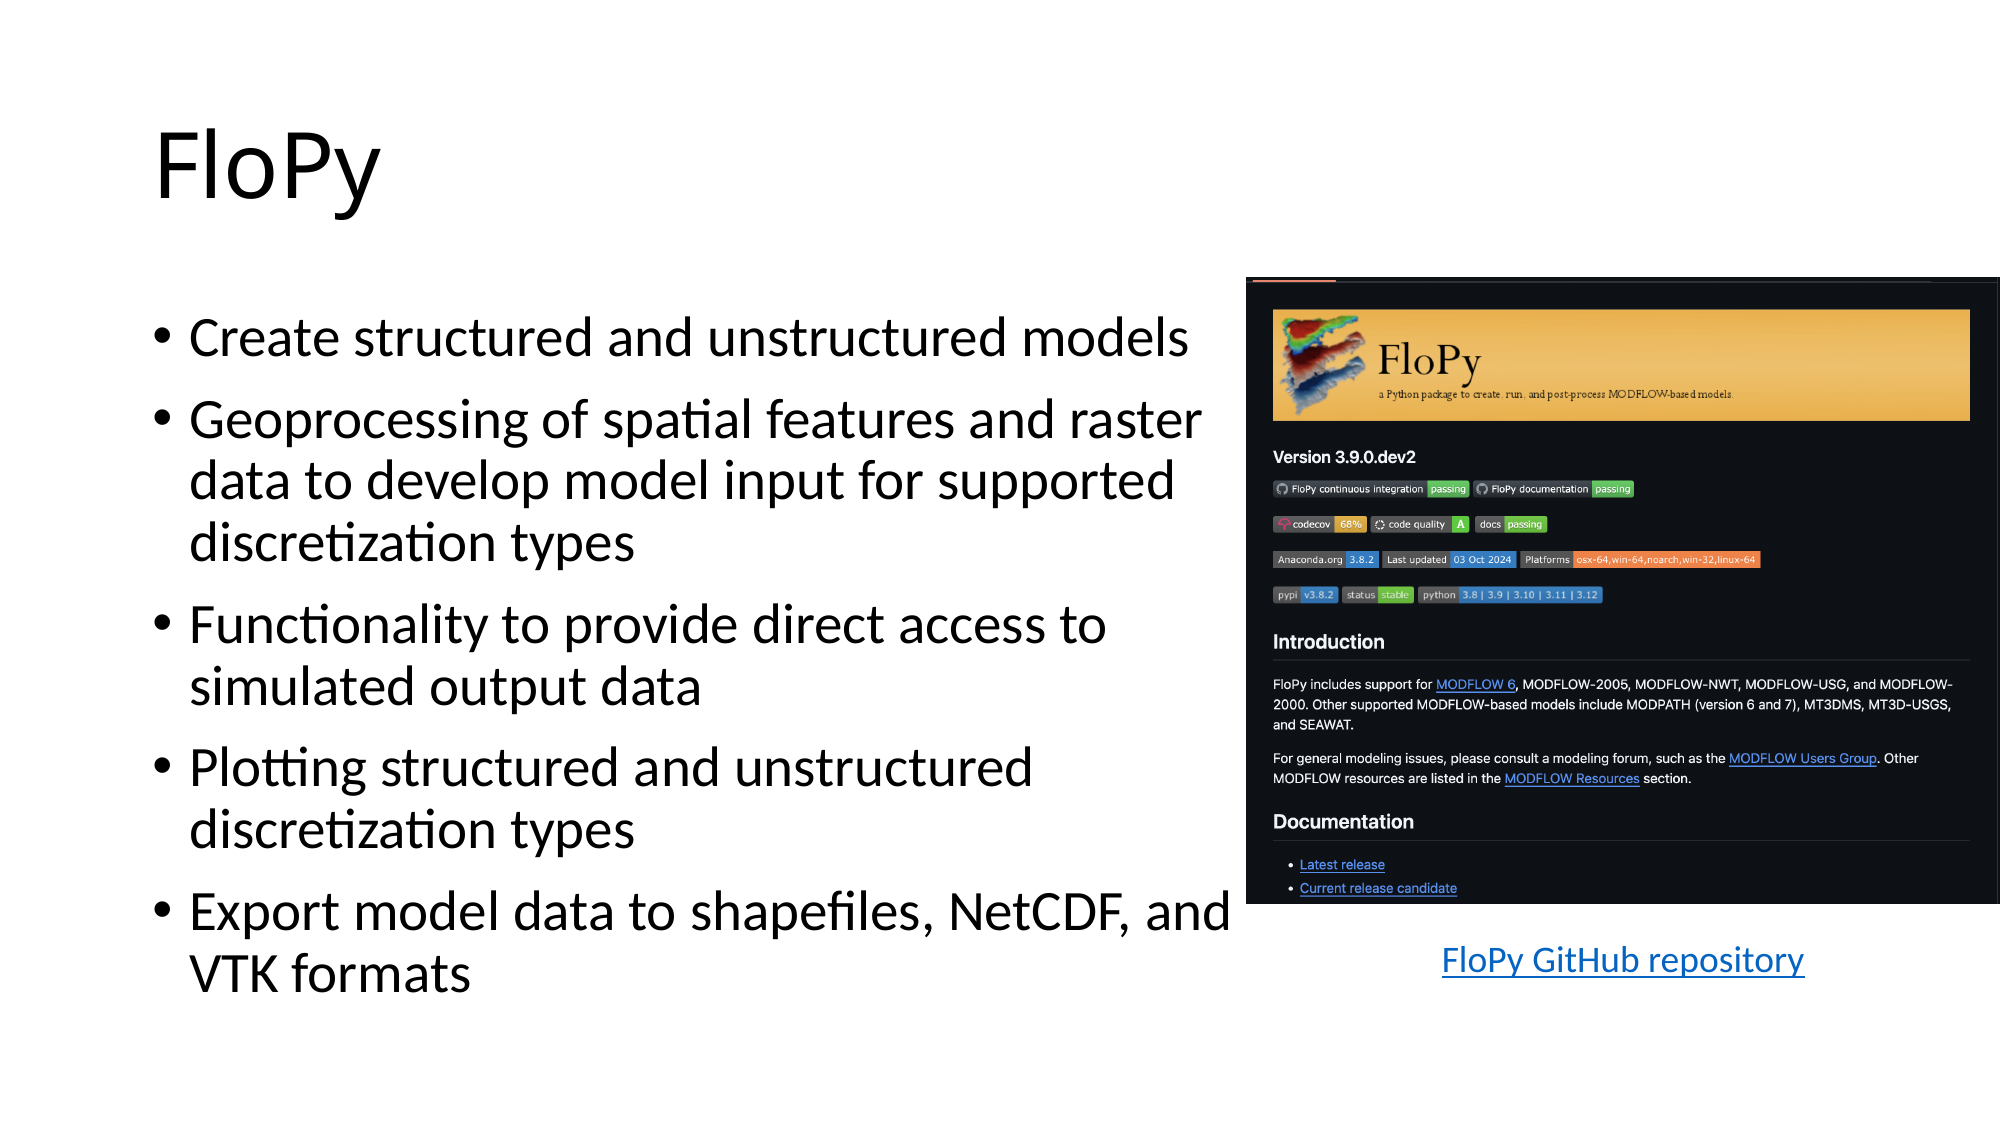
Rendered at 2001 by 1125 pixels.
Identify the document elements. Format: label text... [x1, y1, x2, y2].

title FloPy [137, 59, 1863, 278]
picture [1246, 277, 2000, 904]
list Create structured and unstructured models Geoprocessing of spatial features and raster data to develop model input for supported discretization types Functionality to provide direct access to simulated output data Plotting structured and unstructured discretization types Export model data to shapefiles, NetCDF, and VTK formats [137, 299, 1253, 1014]
text_box FloPy GitHub repository [1426, 927, 1820, 988]
